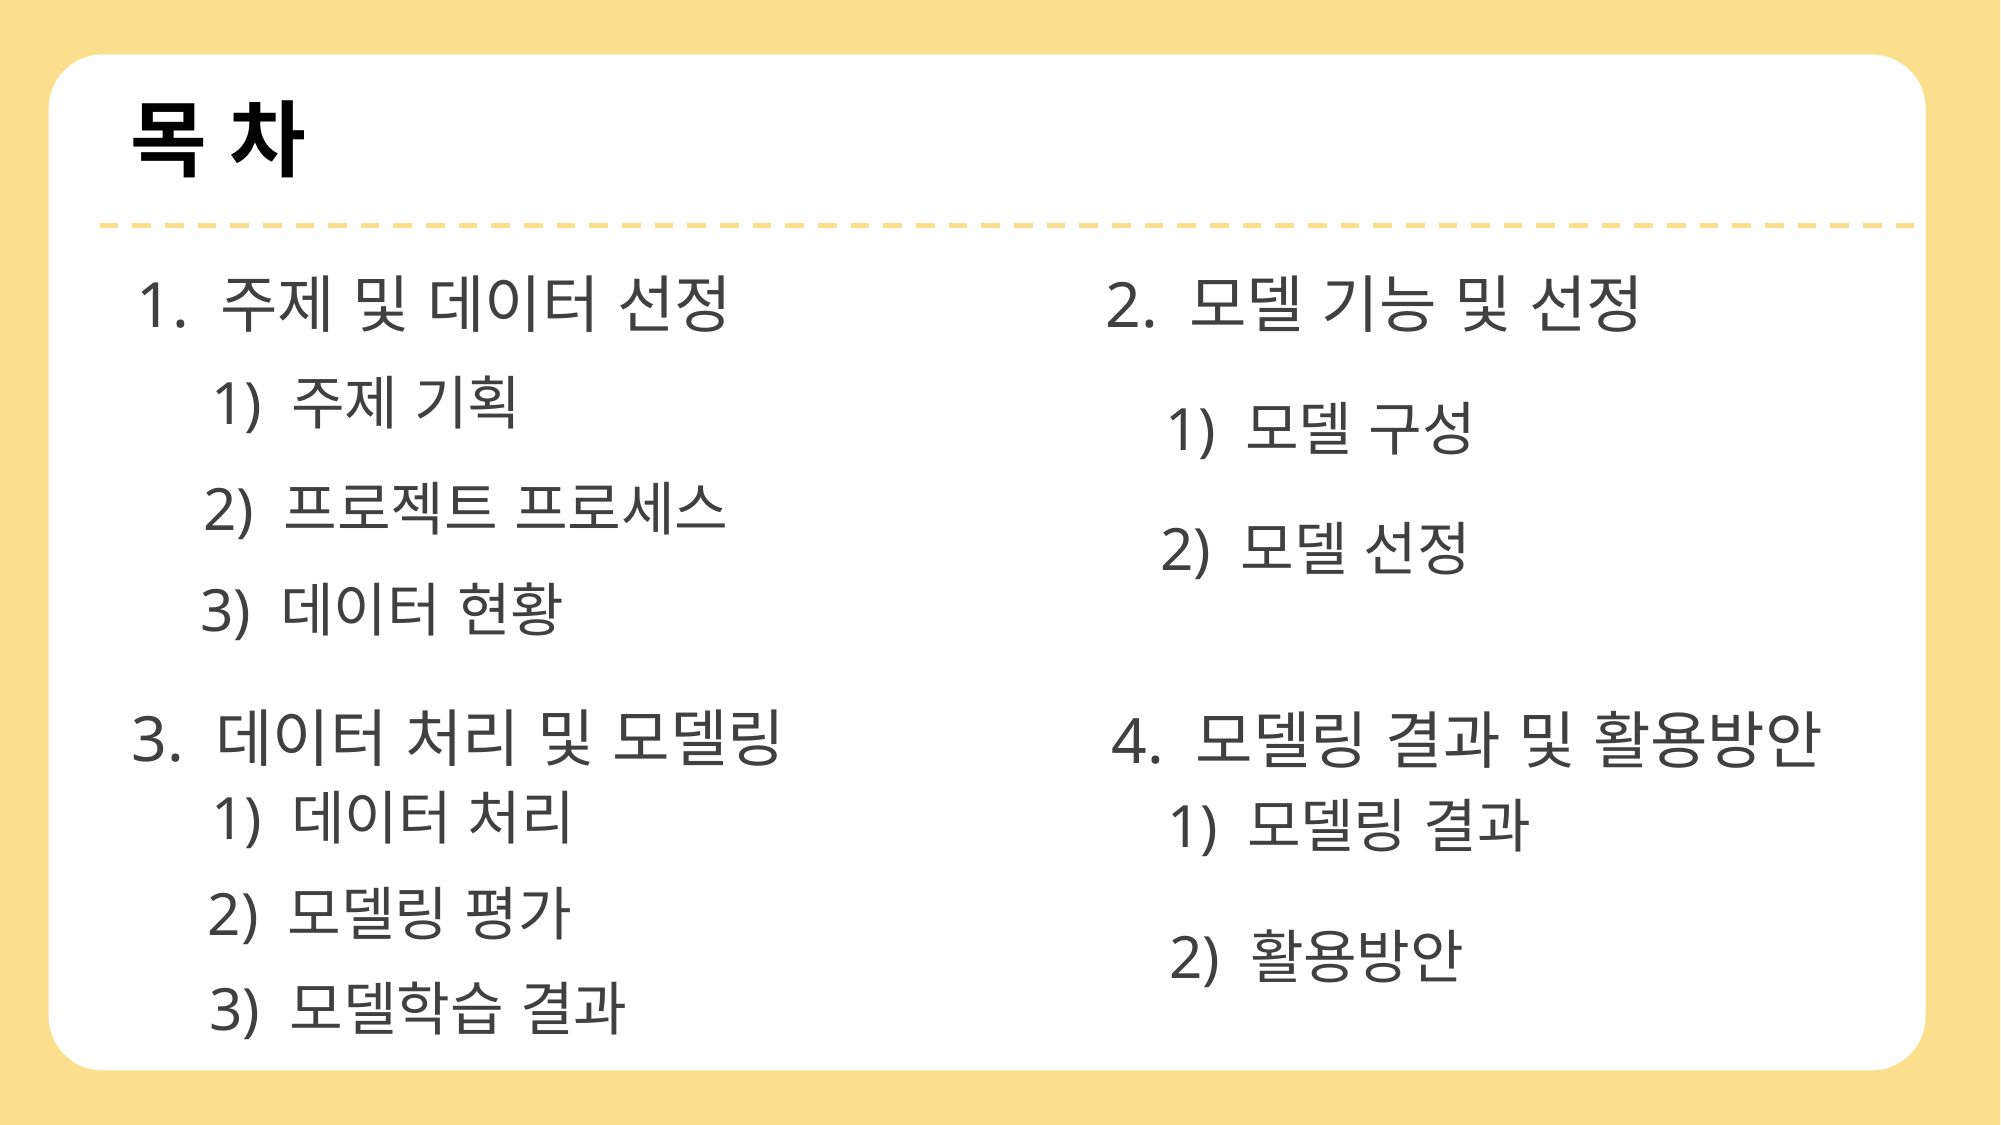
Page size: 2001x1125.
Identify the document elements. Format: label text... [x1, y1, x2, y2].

text_box 목 차 [115, 80, 1004, 195]
text_box 1) 주제 기획 [196, 358, 773, 444]
text_box 1. 주제 및 데이터 선정 [121, 258, 868, 348]
text_box 2) 모델링 평가 [192, 869, 651, 955]
text_box 2) 프로젝트 프로세스 [188, 464, 1010, 550]
text_box 2. 모델 기능 및 선정 [1090, 258, 2000, 348]
text_box 2) 모델 선정 [1146, 504, 1711, 589]
text_box 3) 모델학습 결과 [194, 965, 697, 1050]
text_box 1) 데이터 처리 [196, 773, 773, 859]
text_box 4. 모델링 결과 및 활용방안 [1097, 693, 2000, 784]
text_box 3. 데이터 처리 및 모델링 [117, 691, 1126, 782]
text_box 3) 데이터 현황 [185, 565, 622, 651]
text_box 2) 활용방안 [1155, 912, 1614, 998]
text_box 1) 모델 구성 [1150, 385, 1716, 470]
text_box 1) 모델링 결과 [1152, 782, 1611, 867]
